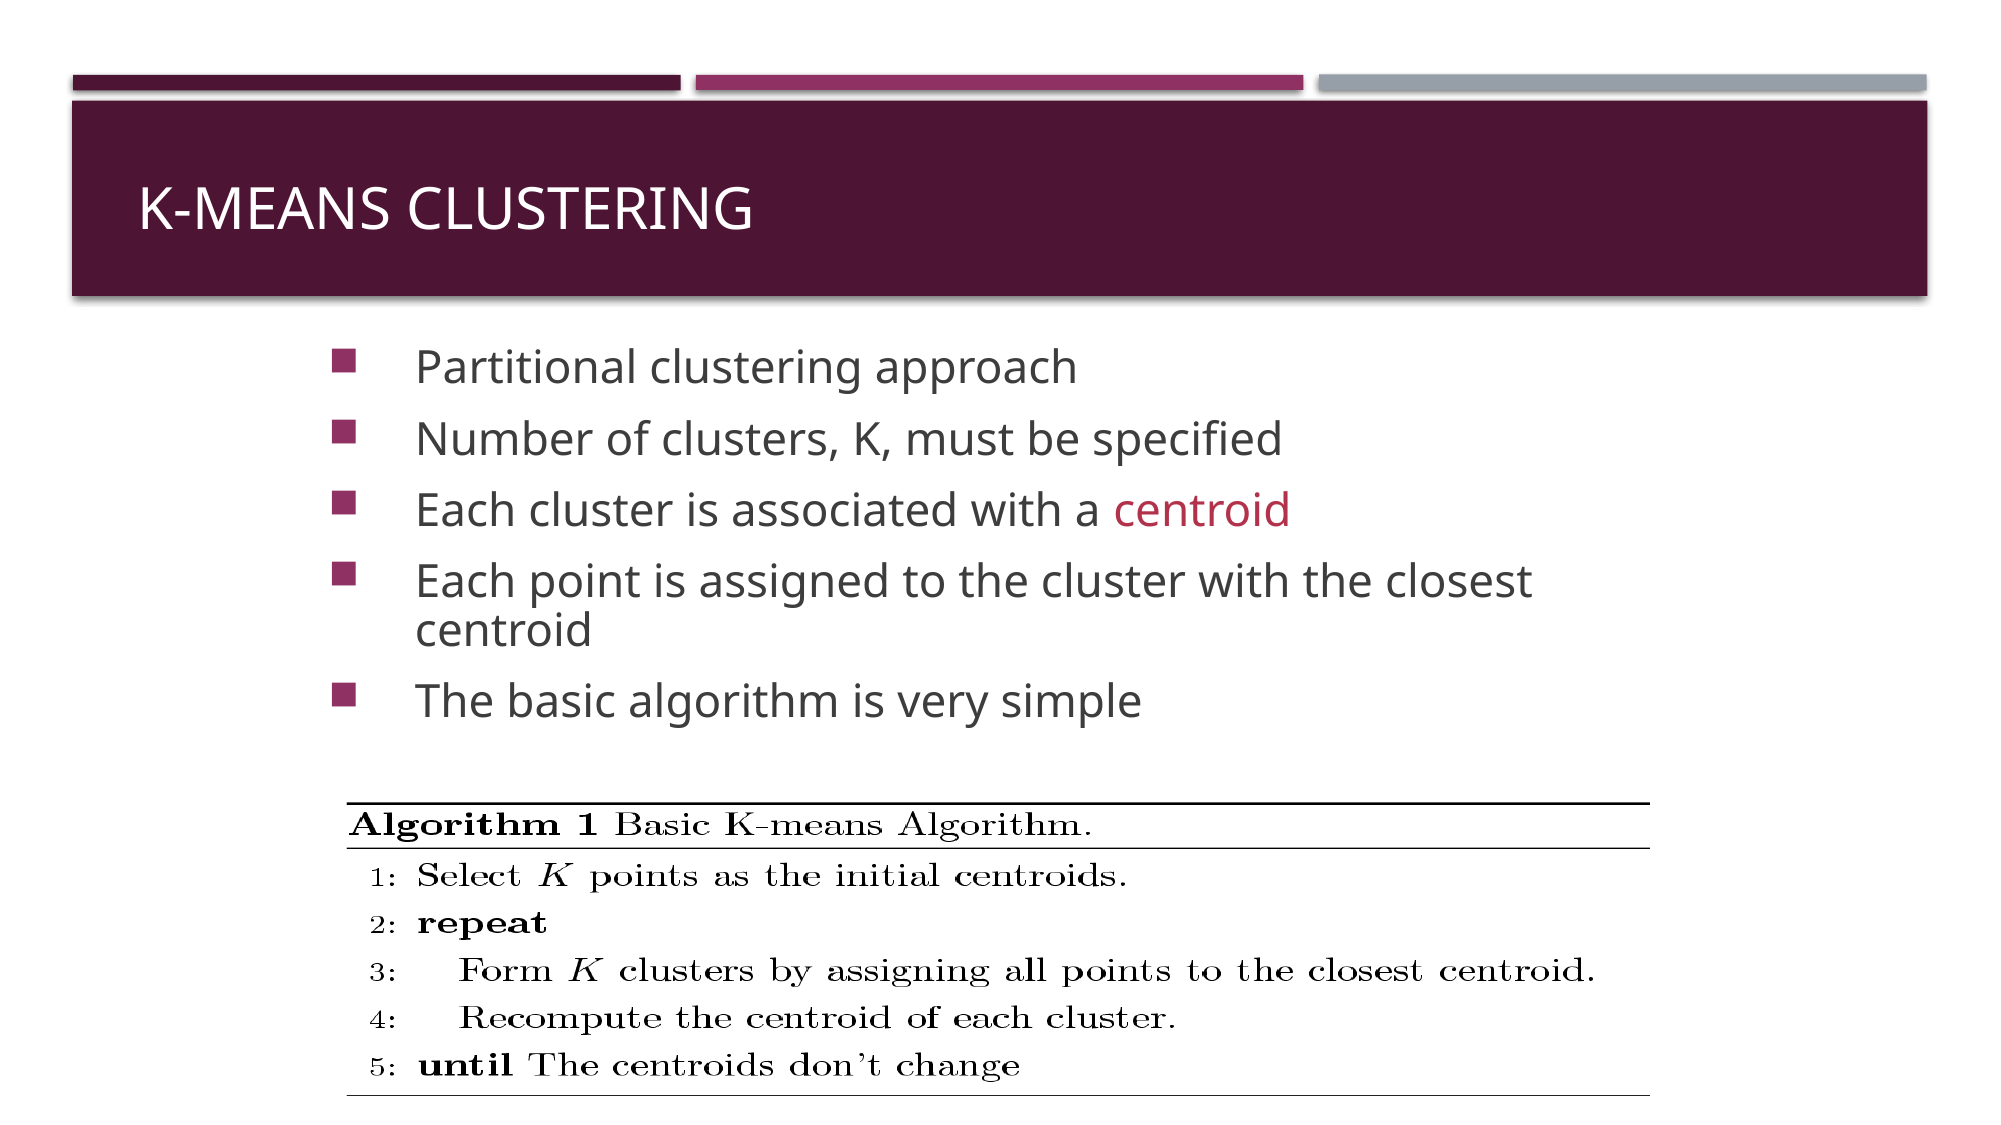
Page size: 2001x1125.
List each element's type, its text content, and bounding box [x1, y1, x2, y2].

title K-means Clustering [122, 157, 1481, 249]
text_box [311, 777, 1651, 1125]
list Partitional clustering approach Number of clusters, K, must be specified Each cluster is associated with a centroid Each point is assigned to the cluster with the closest centroid The basic algorithm is very simple [312, 329, 1625, 743]
